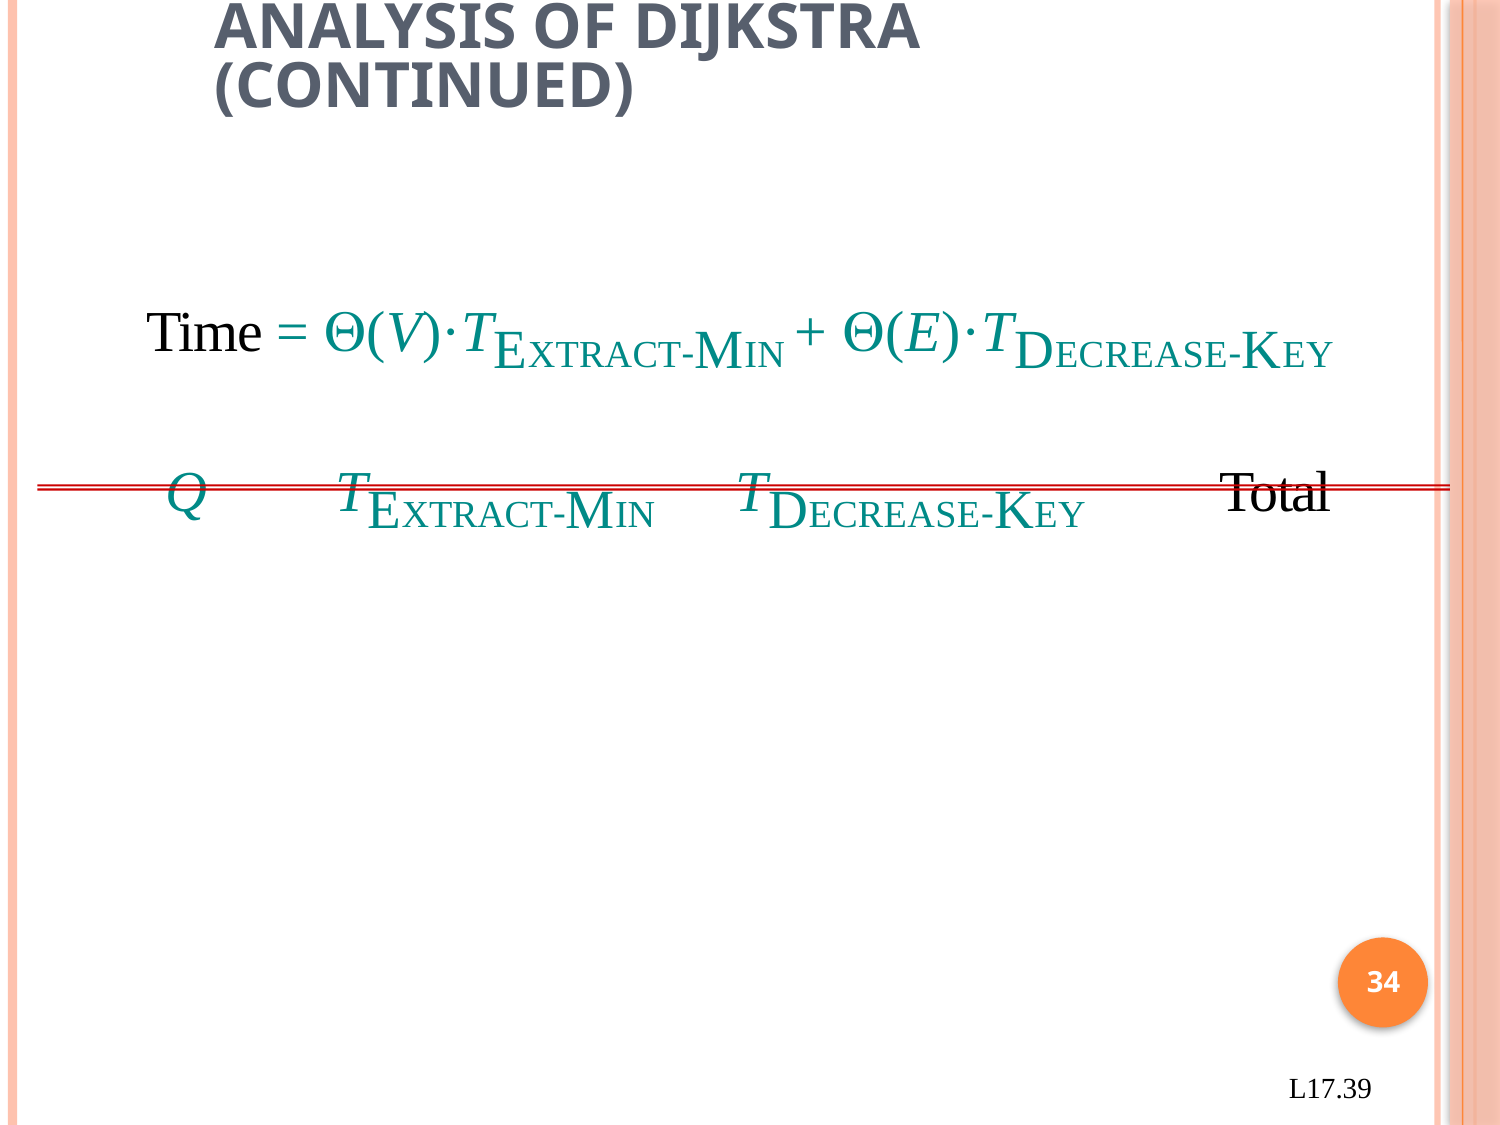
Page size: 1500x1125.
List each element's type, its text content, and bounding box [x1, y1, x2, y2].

text_box L17.39 [1286, 1070, 1379, 1104]
text_box Time = (V)·TEXTRACT-MIN + (E)·TDECREASE-KEY Q TEXTRACT-MIN TDECREASE-KEY Total [64, 226, 1415, 484]
slide_number 34 [1333, 940, 1434, 1027]
text_box Time = (V)·TEXTRACT-MIN + (E)·TDECREASE-KEY Q TEXTRACT-MIN TDECREASE-KEY Total [64, 491, 1415, 549]
title Analysis of Dijkstra (continued) [62, 0, 1288, 121]
